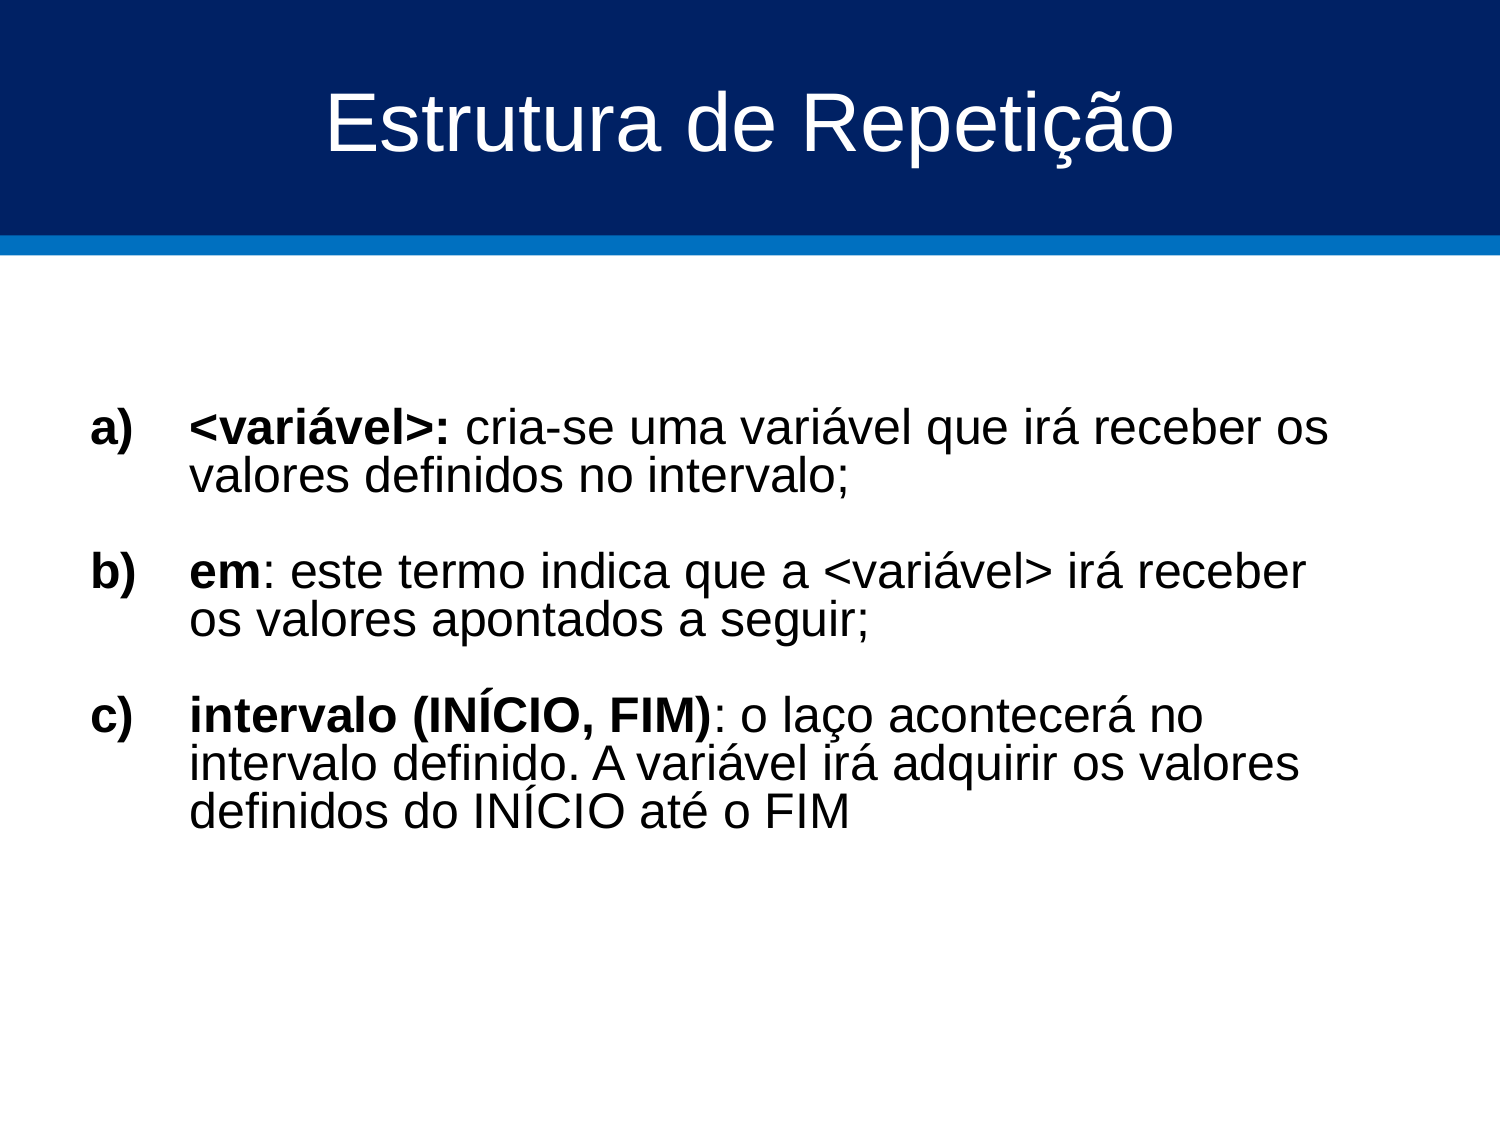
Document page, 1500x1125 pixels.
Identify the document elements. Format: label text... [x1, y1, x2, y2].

title Estrutura de Repetição [0, 0, 1500, 236]
list <variável>: cria-se uma variável que irá receber os valores definidos no intervalo; em: este termo indica que a <variável> irá receber os valores apontados a seguir; intervalo (INÍCIO, FIM): o laço acontecerá no intervalo definido. A variável irá adquirir os valores definidos do INÍCIO até o FIM [75, 399, 1388, 1005]
